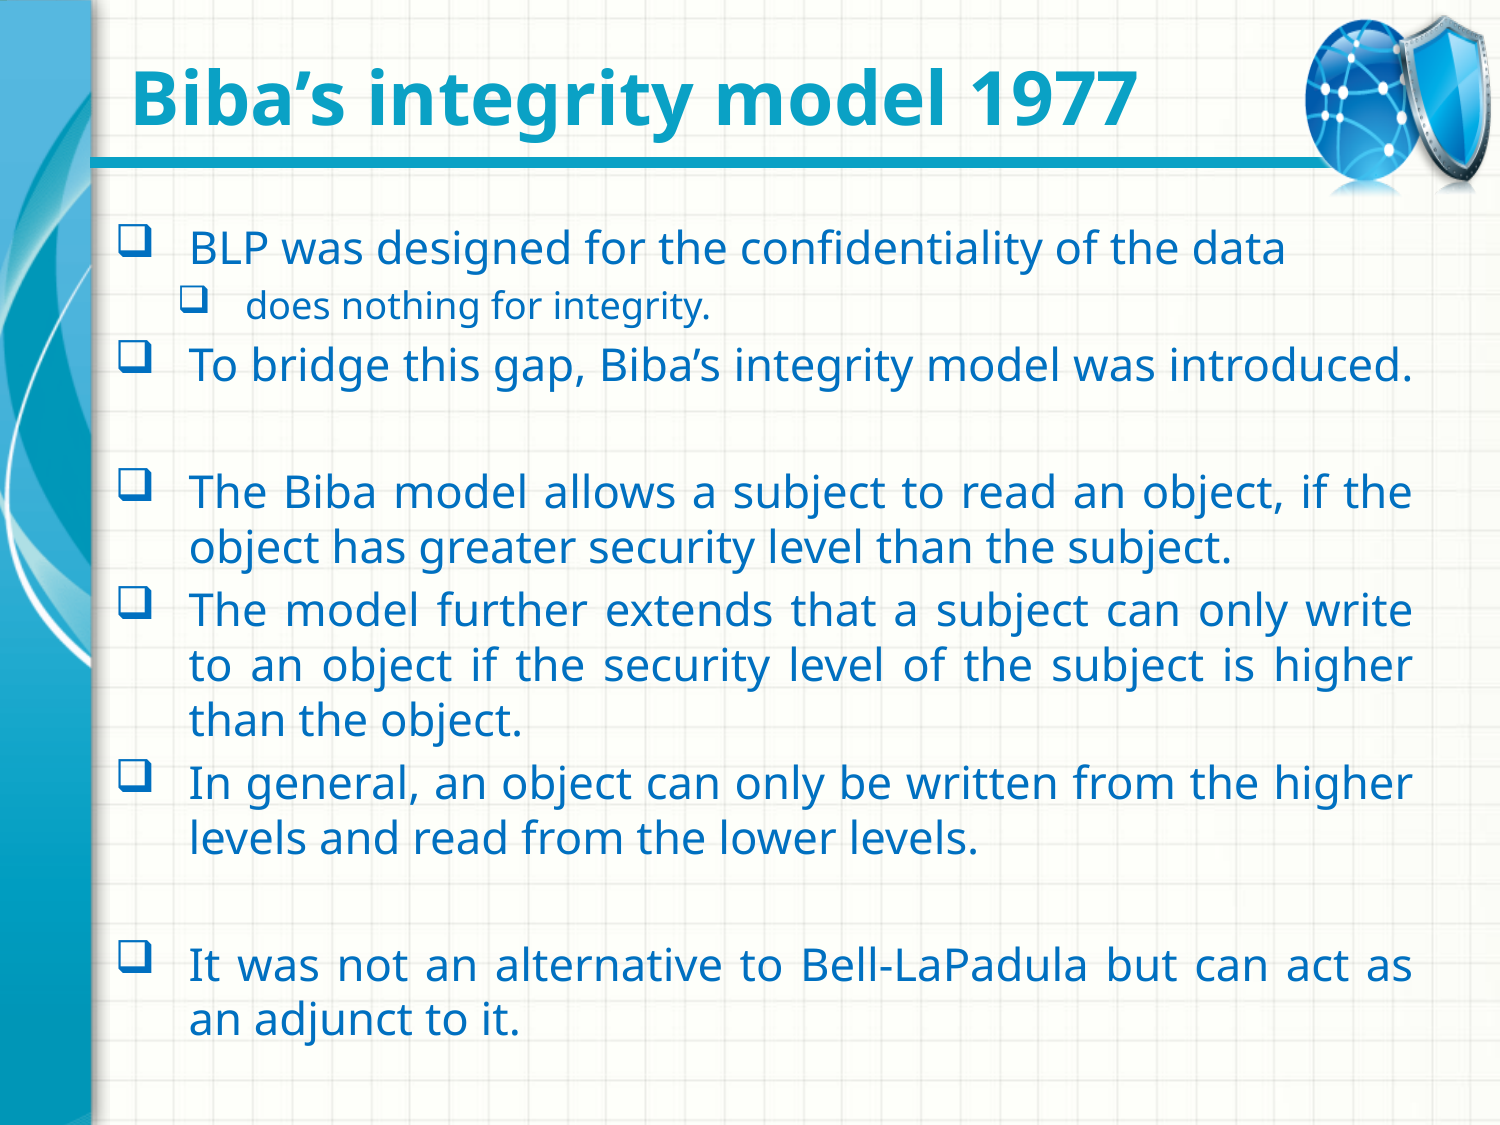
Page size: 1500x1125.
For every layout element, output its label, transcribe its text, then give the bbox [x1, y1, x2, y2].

title Biba’s integrity model 1977 [99, 24, 1475, 167]
list BLP was designed for the confidentiality of the data does nothing for integrity. To bridge this gap, Biba’s integrity model was introduced. The Biba model allows a subject to read an object, if the object has greater security level than the subject. The model further extends that a subject can only write to an object if the security level of the subject is higher than the object. In general, an object can only be written from the higher levels and read from the lower levels. It was not an alternative to Bell-LaPadula but can act as an adjunct to it. [99, 204, 1475, 1113]
picture [0, 0, 1500, 1125]
